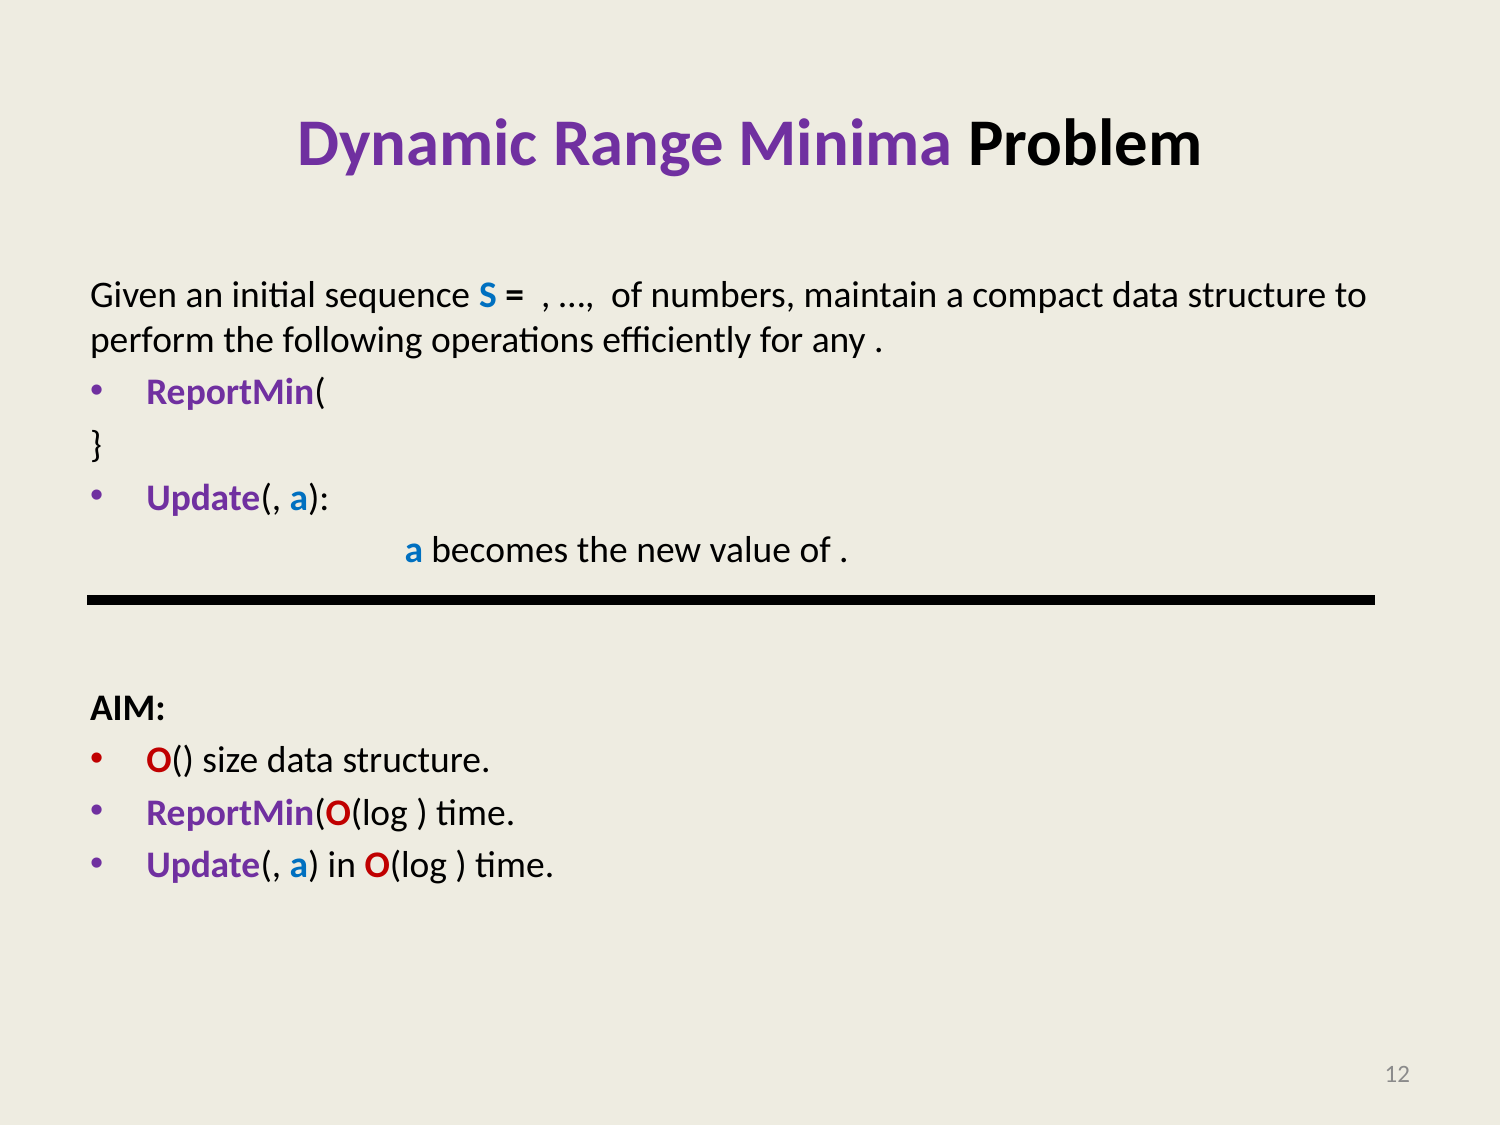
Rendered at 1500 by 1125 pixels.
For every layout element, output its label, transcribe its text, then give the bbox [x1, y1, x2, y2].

title Dynamic Range Minima Problem [75, 45, 1425, 233]
slide_number 12 [1074, 1042, 1425, 1103]
